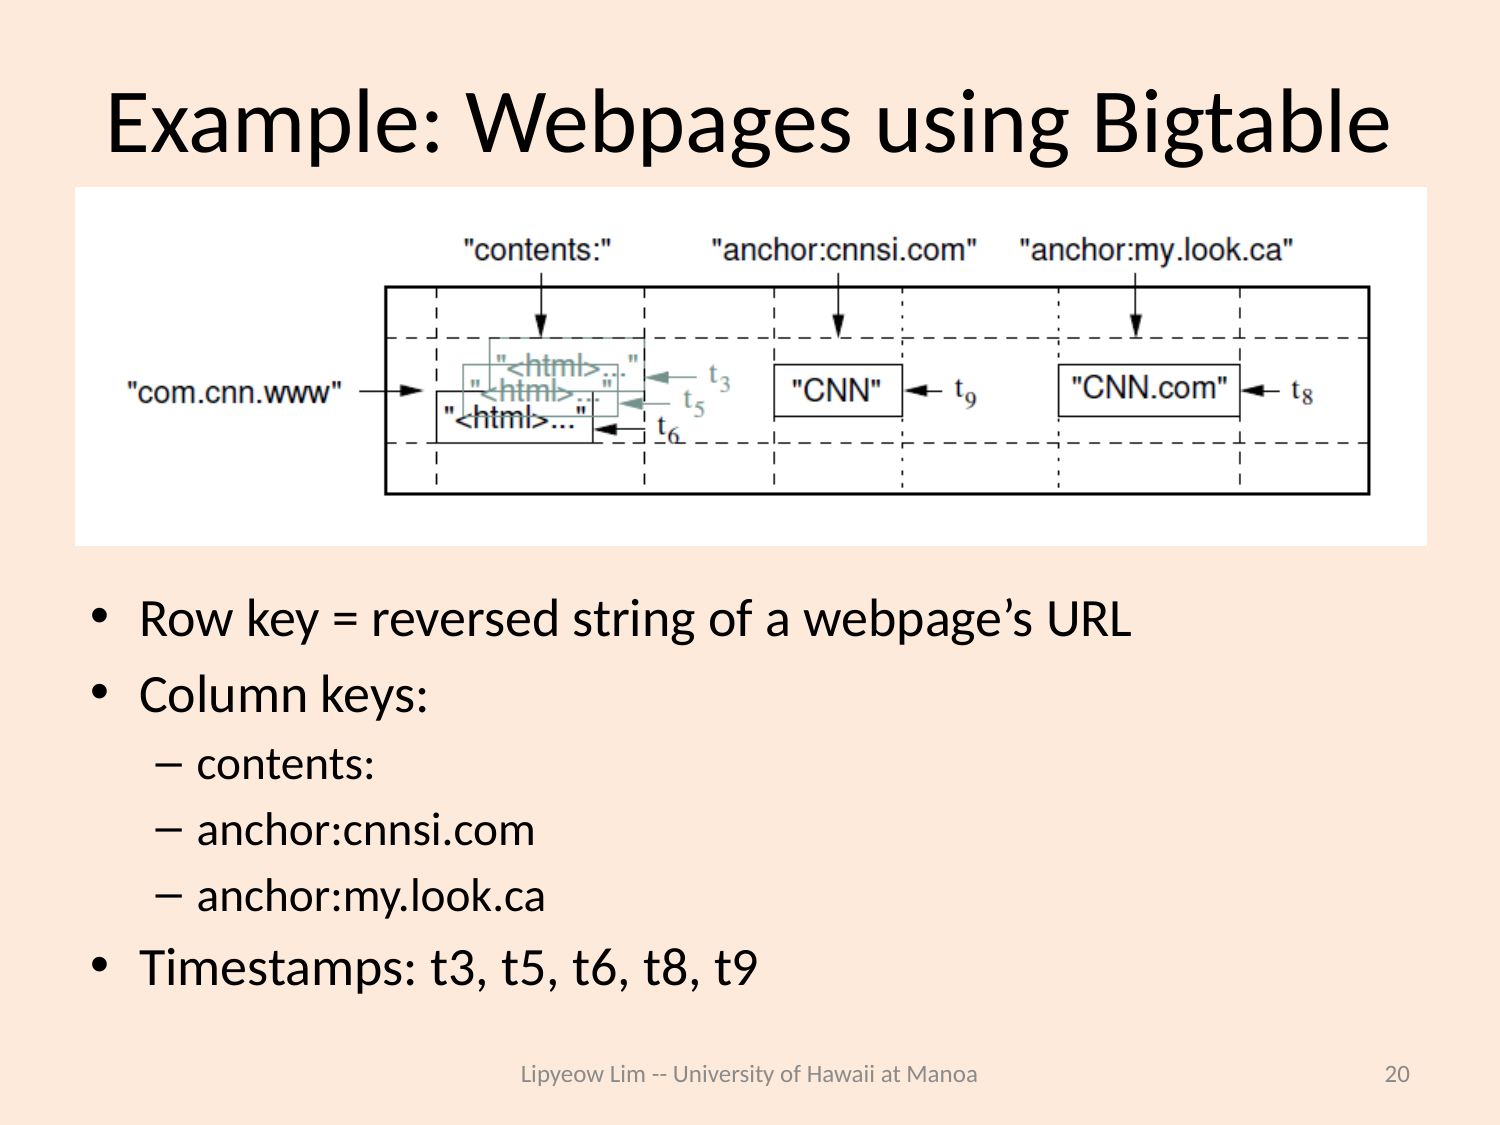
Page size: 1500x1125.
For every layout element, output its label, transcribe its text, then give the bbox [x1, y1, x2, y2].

footer Lipyeow Lim -- University of Hawaii at Manoa [450, 1042, 1050, 1103]
list Row key = reversed string of a webpage’s URL Column keys: contents: anchor:cnnsi.com anchor:my.look.ca Timestamps: t3, t5, t6, t8, t9 [74, 574, 1426, 1006]
slide_number 20 [1074, 1042, 1425, 1103]
title Example: Webpages using Bigtable [74, 44, 1426, 186]
picture [74, 187, 1427, 546]
